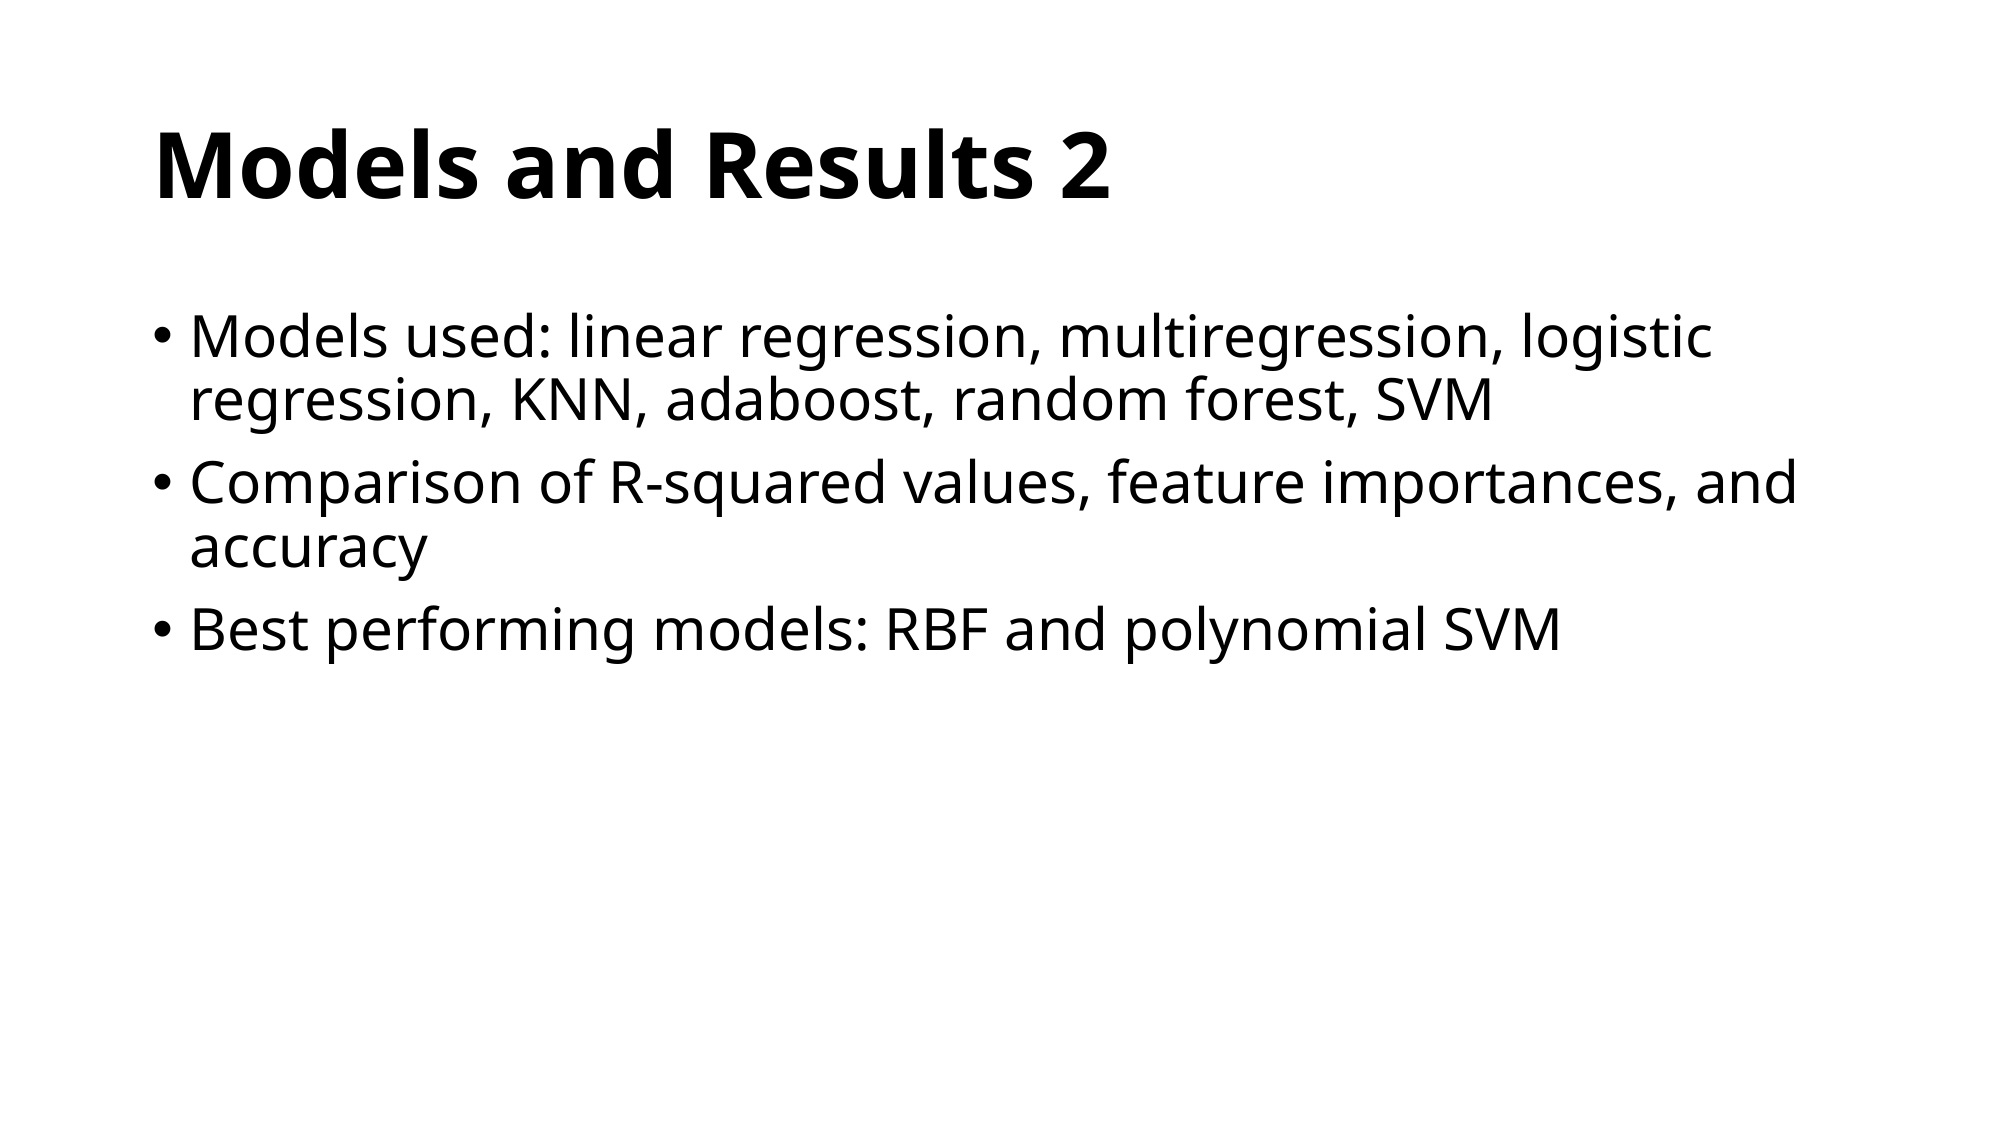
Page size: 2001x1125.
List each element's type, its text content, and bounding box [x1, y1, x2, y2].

list Models used: linear regression, multiregression, logistic regression, KNN, adaboost, random forest, SVM Comparison of R-squared values, feature importances, and accuracy Best performing models: RBF and polynomial SVM [137, 299, 1863, 1014]
title Models and Results 2 [137, 59, 1863, 278]
